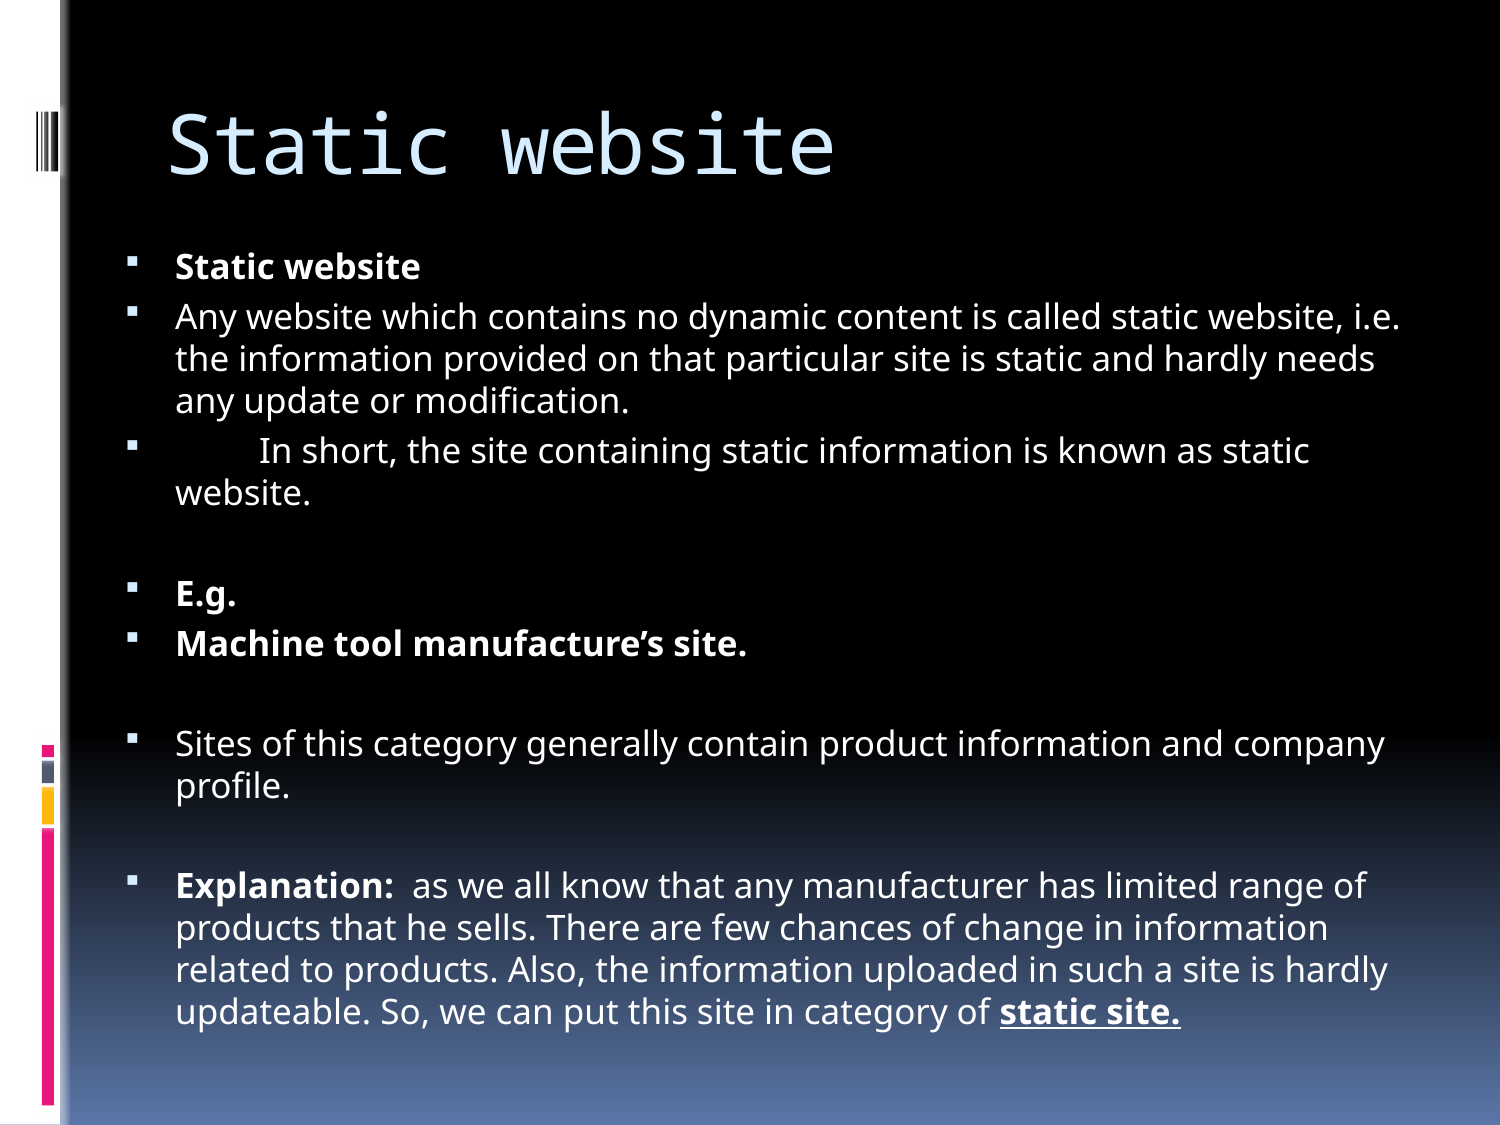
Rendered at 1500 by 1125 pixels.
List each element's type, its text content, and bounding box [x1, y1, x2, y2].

list Static website Any website which contains no dynamic content is called static website, i.e. the information provided on that particular site is static and hardly needs any update or modification. In short, the site containing static information is known as static website. E.g. Machine tool manufacture’s site. Sites of this category generally contain product information and company profile. Explanation: as we all know that any manufacturer has limited range of products that he sells. There are few chances of change in information related to products. Also, the information uploaded in such a site is hardly updateable. So, we can put this site in category of static site. [99, 237, 1425, 1100]
title Static website [150, 83, 1425, 234]
